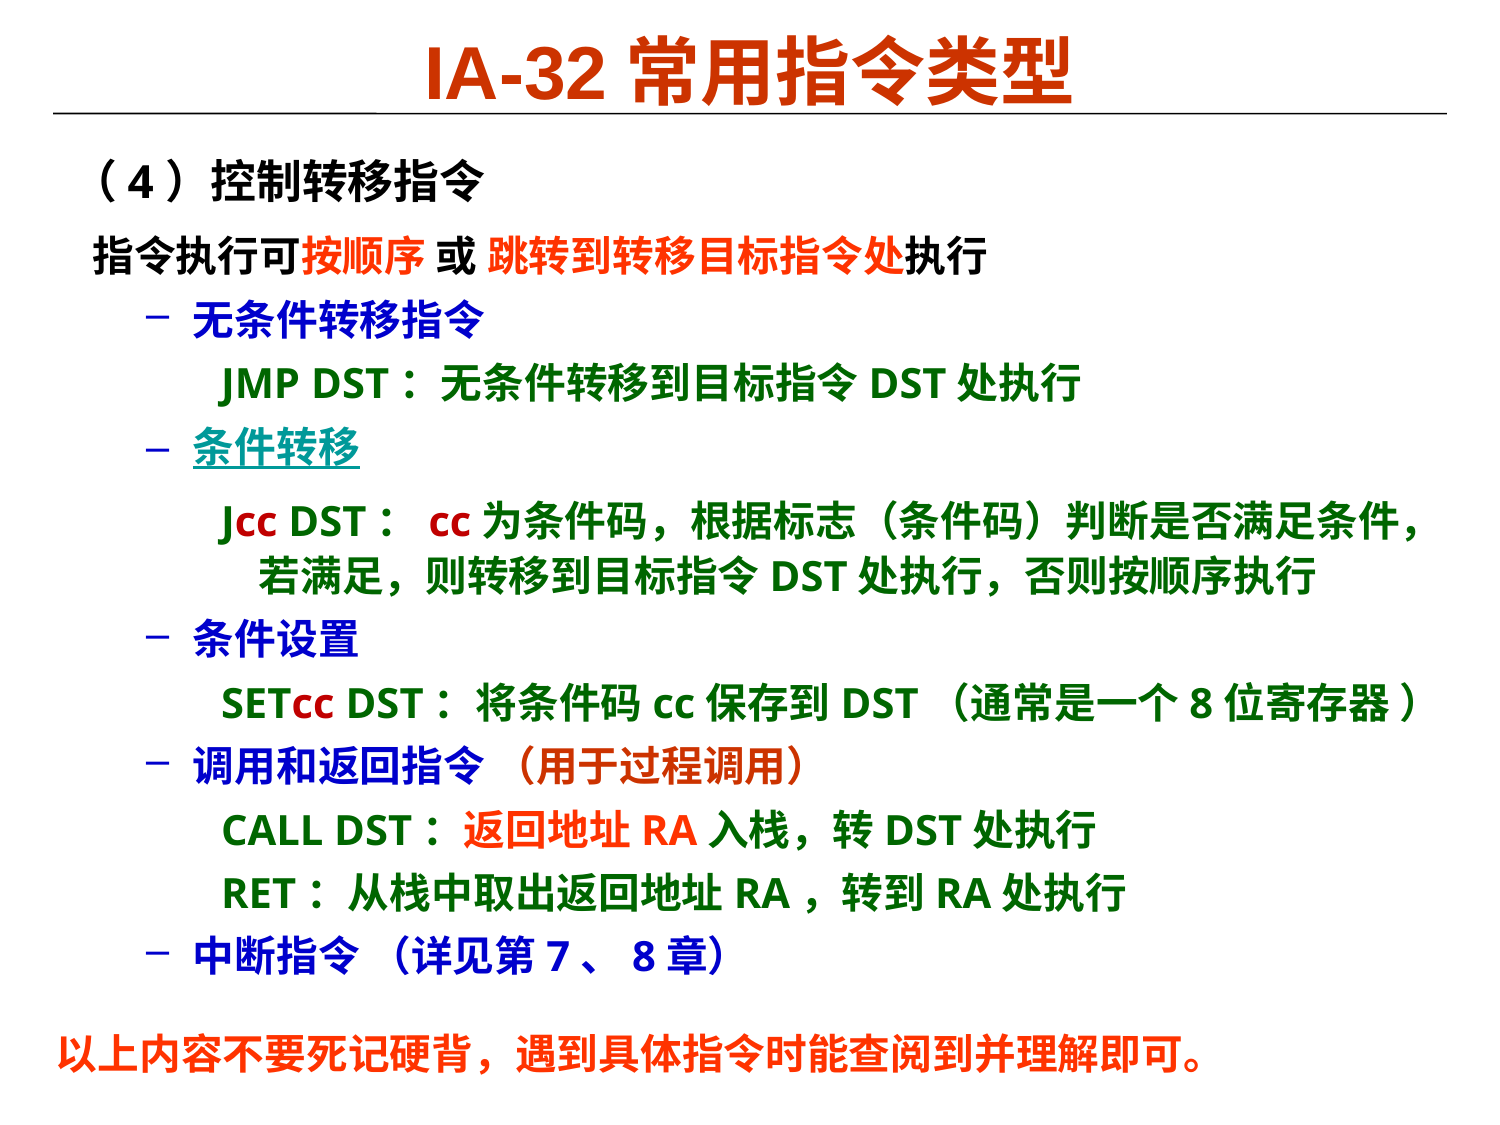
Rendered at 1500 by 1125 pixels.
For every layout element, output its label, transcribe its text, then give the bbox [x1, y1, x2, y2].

list （4）控制转移指令 指令执行可按顺序 或 跳转到转移目标指令处执行 无条件转移指令 JMP DST：无条件转移到目标指令DST处执行 条件转移 Jcc DST：cc为条件码，根据标志（条件码）判断是否满足条件，若满足，则转移到目标指令DST处执行，否则按顺序执行 条件设置 SETcc DST：将条件码cc保存到DST（通常是一个8位寄存器 ） 调用和返回指令 （用于过程调用） CALL DST：返回地址RA入栈，转DST处执行 RET：从栈中取出返回地址RA，转到RA处执行 中断指令 （详见第7、8章） [55, 136, 1467, 994]
text_box 以上内容不要死记硬背，遇到具体指令时能查阅到并理解即可。 [41, 1020, 1282, 1086]
title IA-32常用指令类型 [74, 23, 1426, 116]
